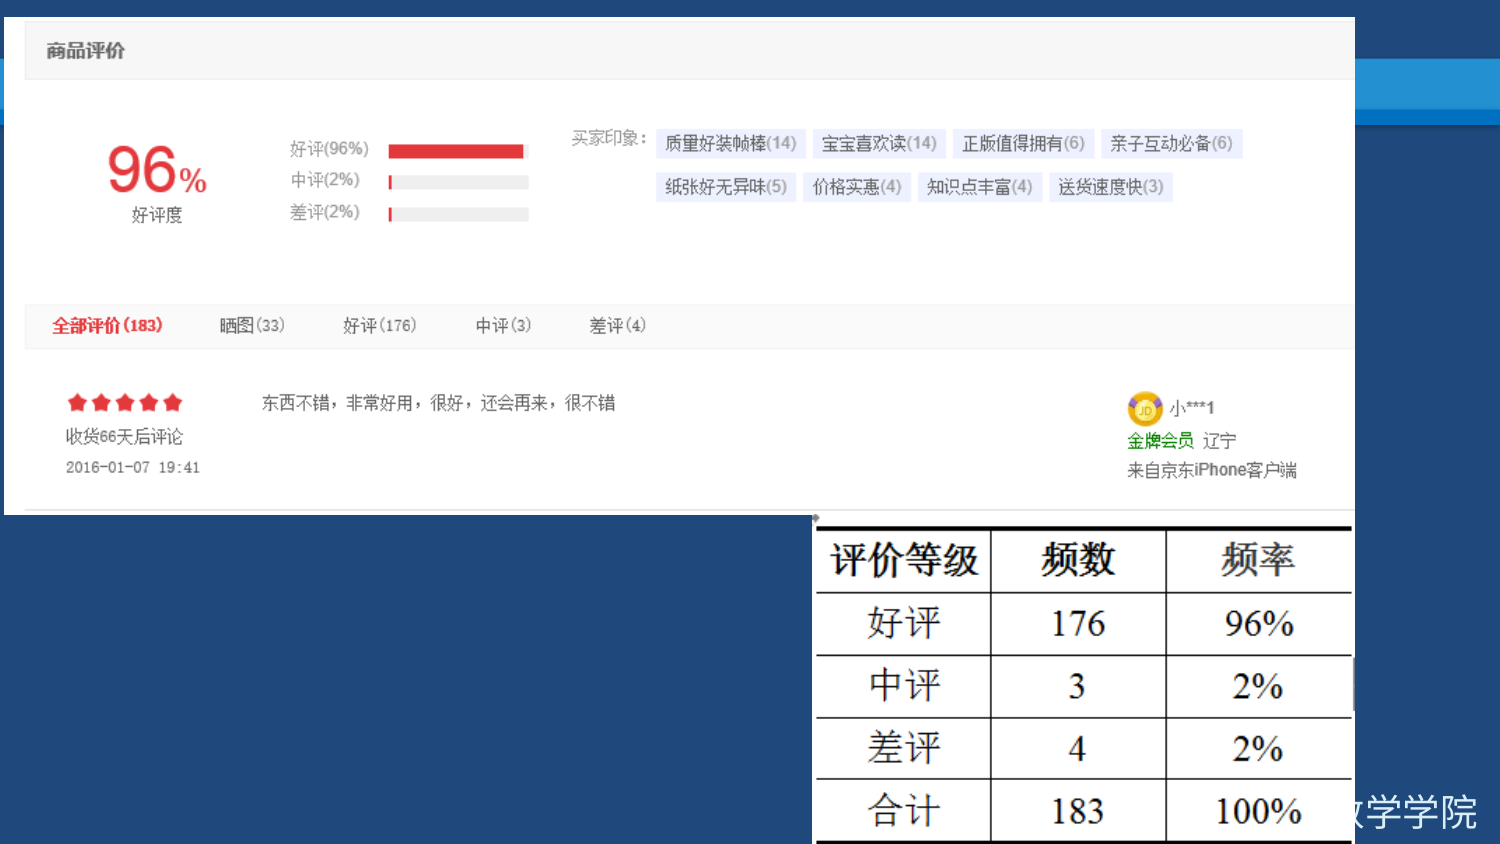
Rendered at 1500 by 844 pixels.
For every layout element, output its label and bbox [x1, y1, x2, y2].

picture [811, 514, 1355, 844]
list [3, 17, 1355, 515]
